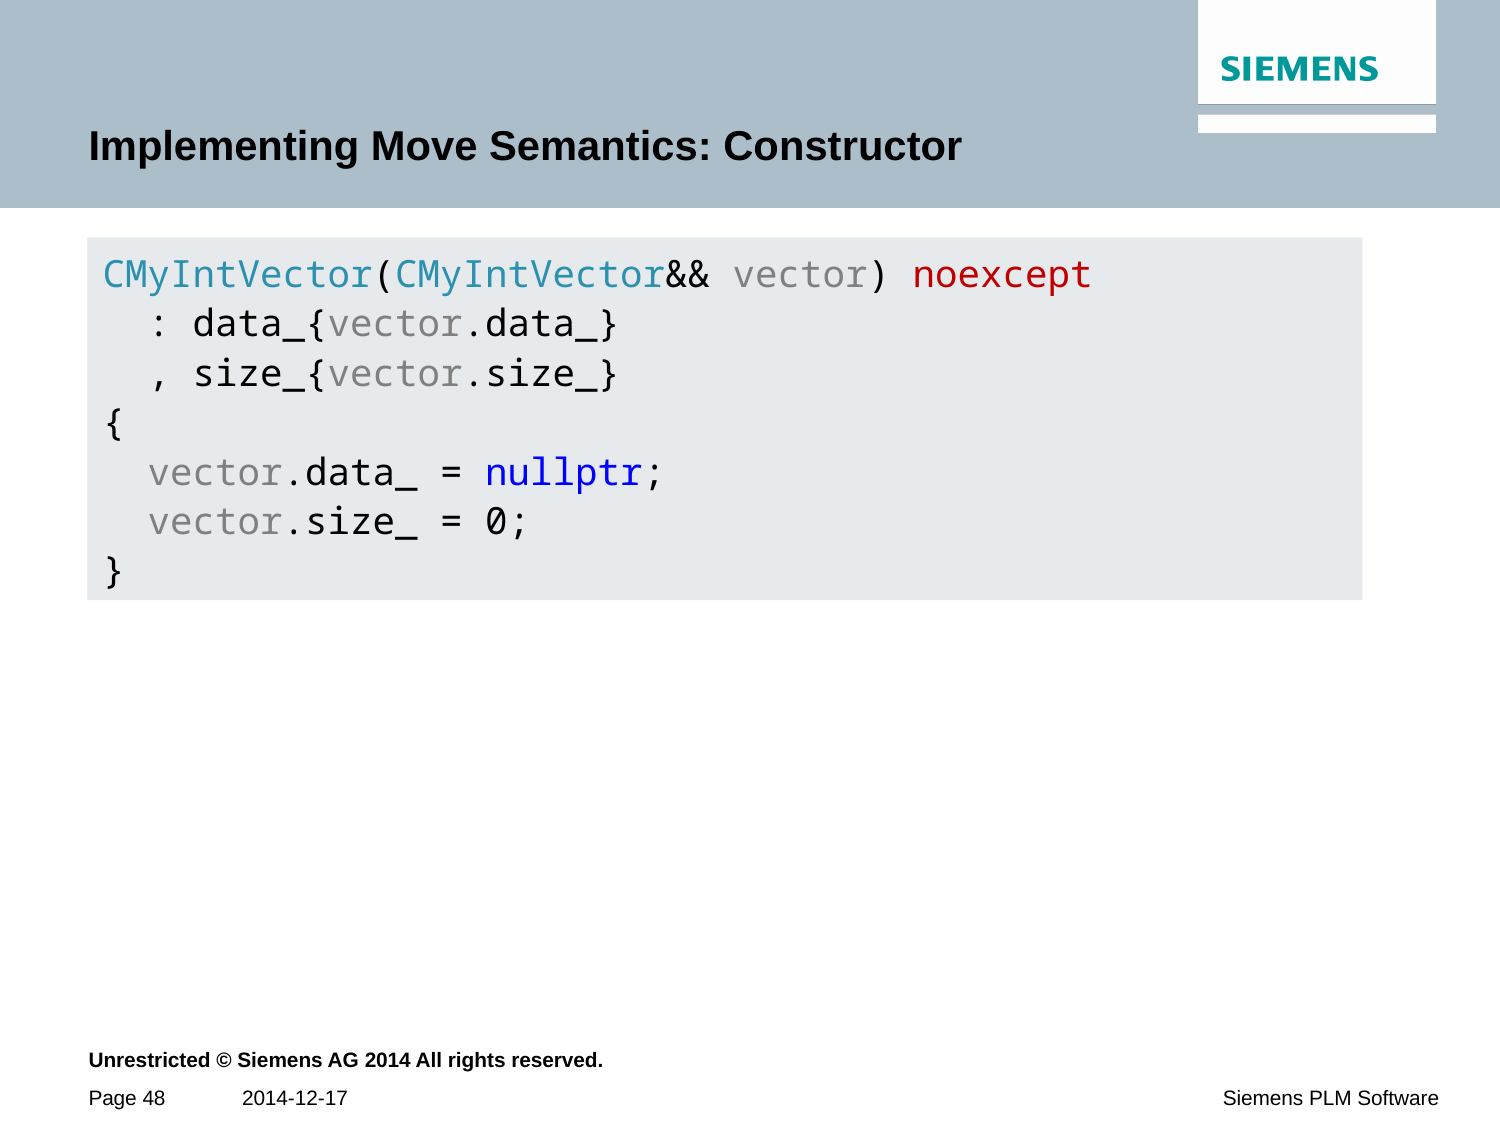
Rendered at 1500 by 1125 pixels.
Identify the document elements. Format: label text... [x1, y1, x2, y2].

title Implementing Move Semantics: Constructor [0, 0, 1500, 207]
text_box CMyIntVector(CMyIntVector&& vector) noexcept : data_{vector.data_} , size_{vector.size_} { vector.data_ = nullptr; vector.size_ = 0; } [87, 237, 1363, 601]
